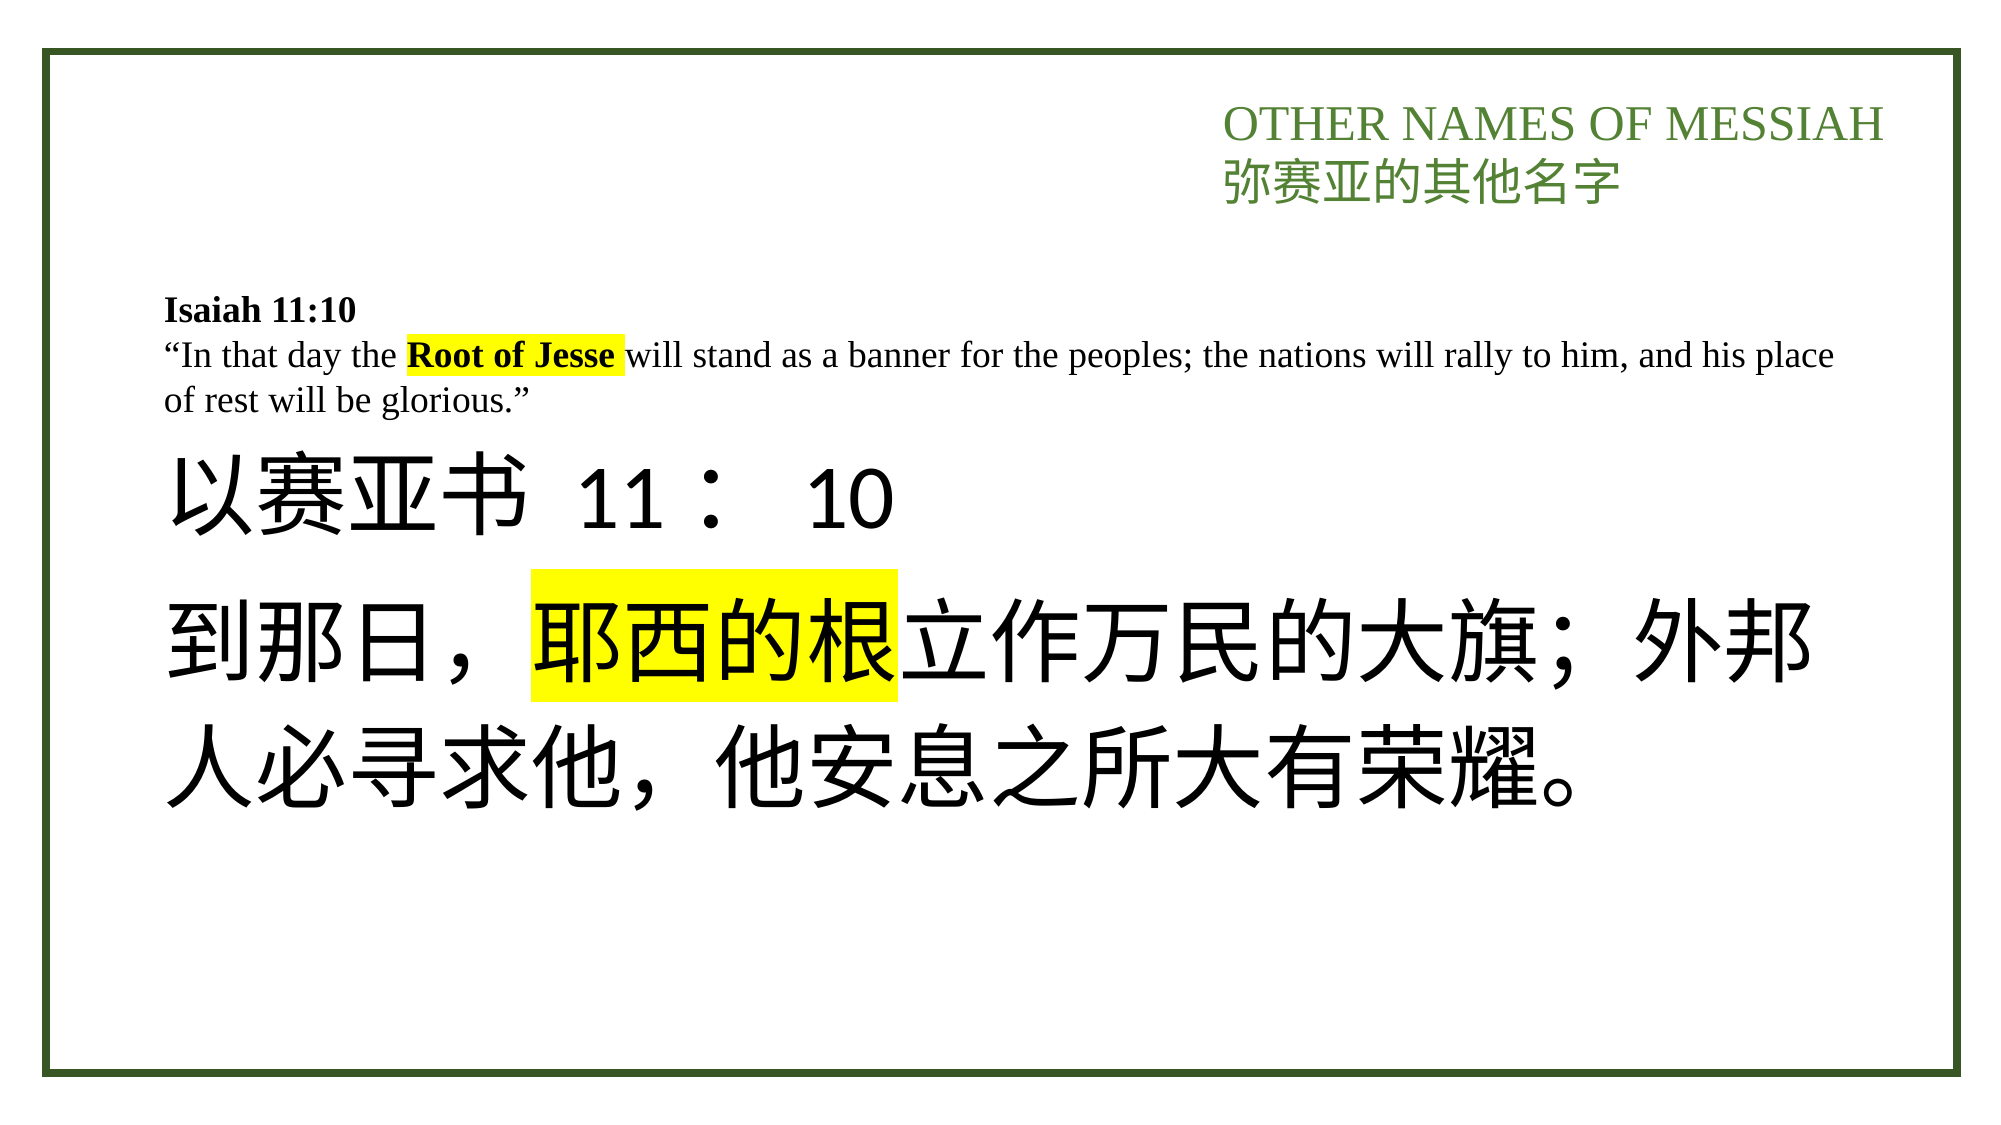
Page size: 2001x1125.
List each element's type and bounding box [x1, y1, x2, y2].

text_box [45, 50, 1958, 1074]
